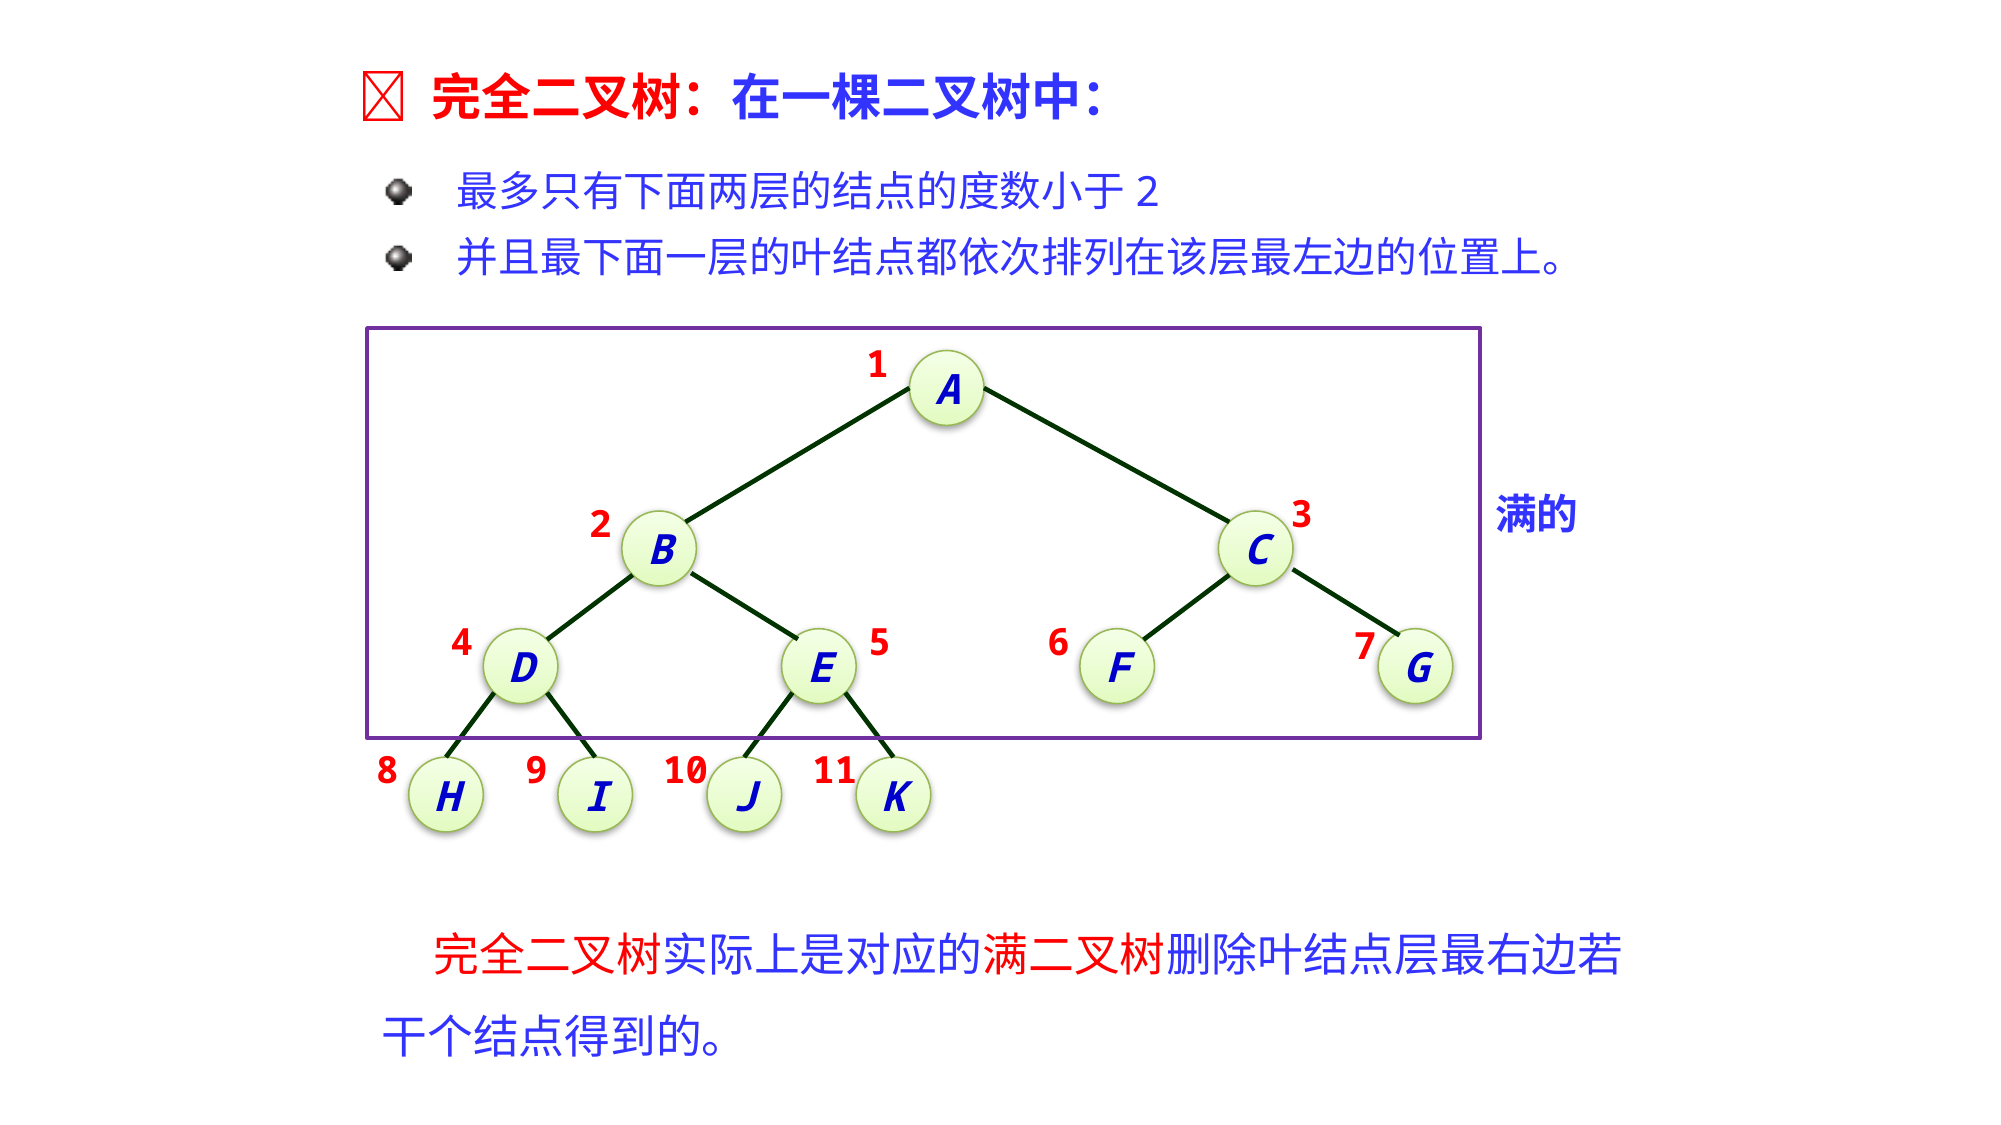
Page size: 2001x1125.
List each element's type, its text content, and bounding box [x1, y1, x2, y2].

text_box 完全二叉树实际上是对应的满二叉树删除叶结点层最右边若干个结点得到的。 [367, 890, 1668, 1071]
picture [381, 174, 412, 205]
picture [381, 241, 412, 271]
text_box 最多只有下面两层的结点的度数小于2 并且最下面一层的叶结点都依次排列在该层最左边的位置上。 [367, 140, 1645, 289]
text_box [366, 327, 1610, 739]
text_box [355, 339, 1453, 833]
text_box  完全二叉树：在一棵二叉树中： [343, 58, 1293, 134]
